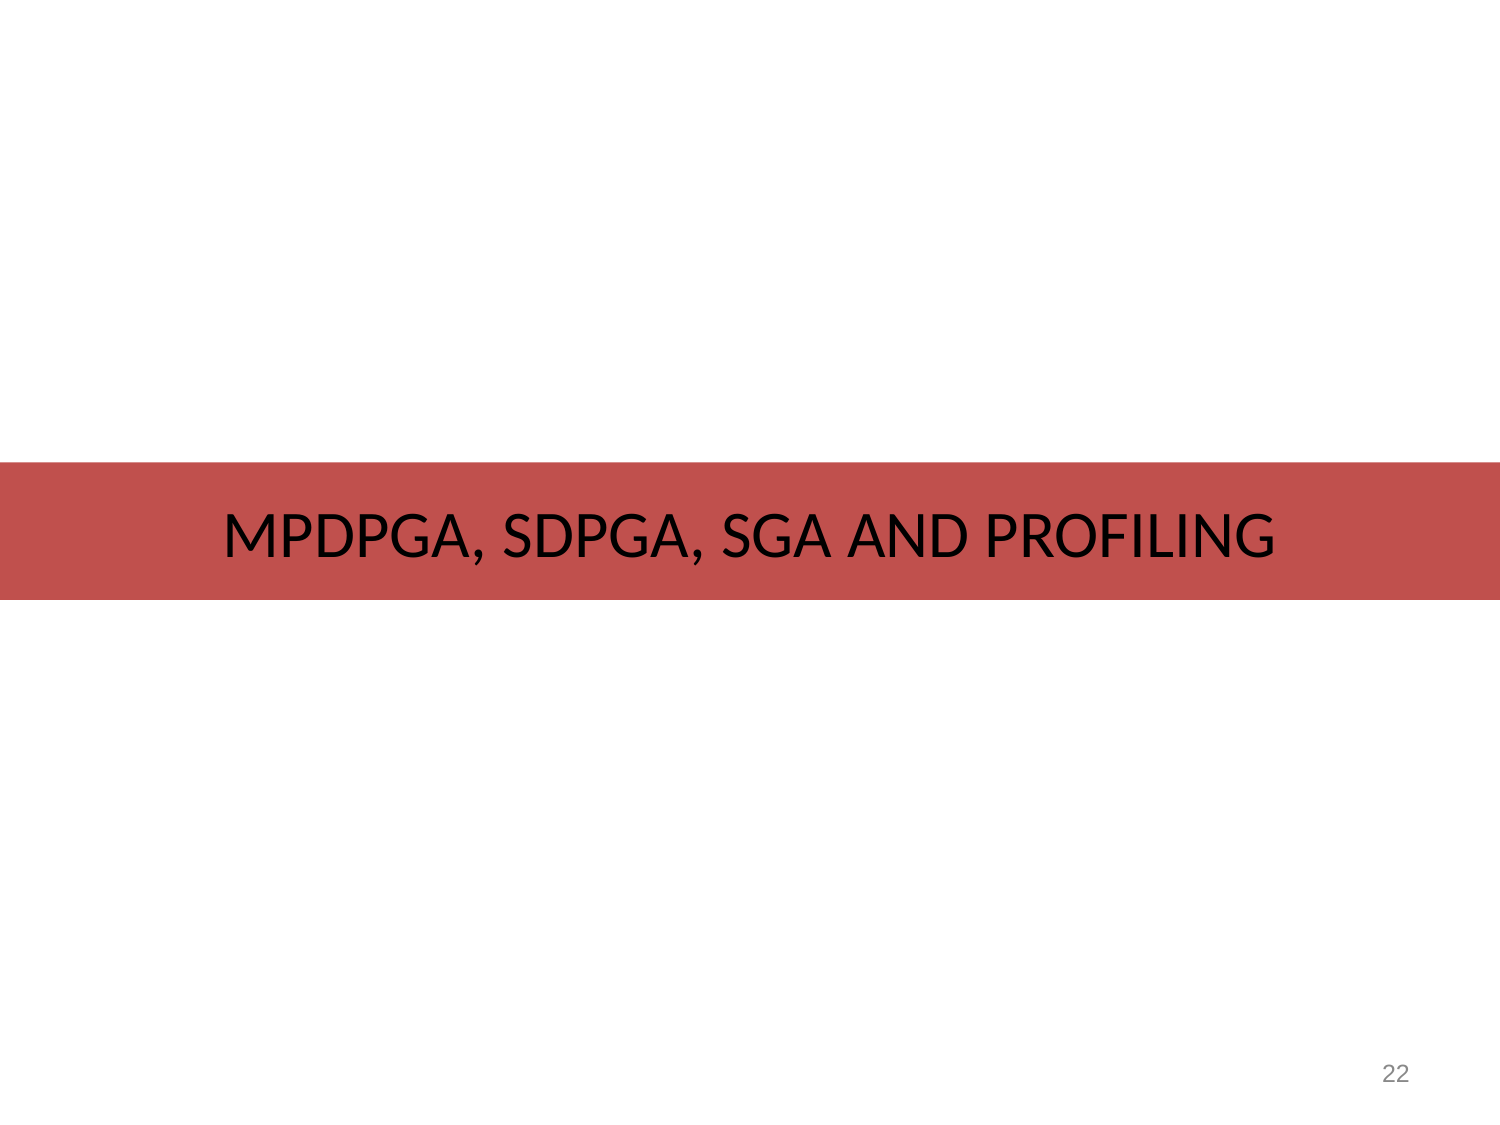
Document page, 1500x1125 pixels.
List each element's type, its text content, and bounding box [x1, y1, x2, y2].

text_box MPDPGA, SDPGA, SGA and profiling [0, 462, 1500, 600]
slide_number 22 [1074, 1042, 1425, 1103]
